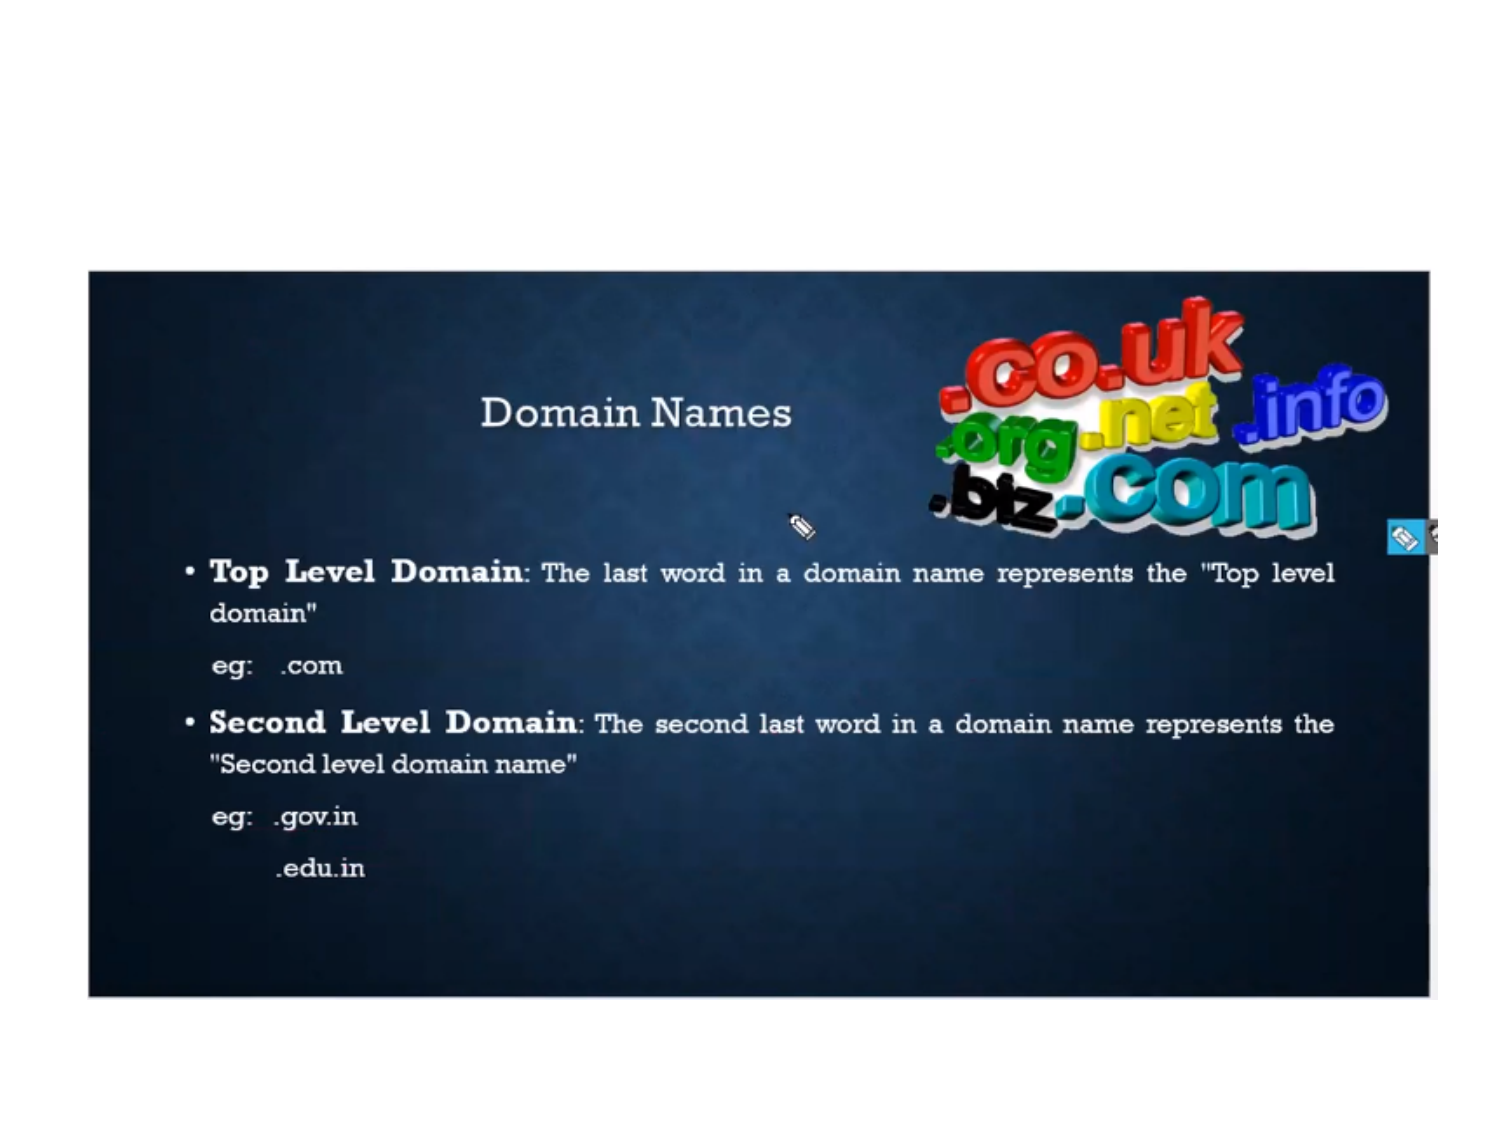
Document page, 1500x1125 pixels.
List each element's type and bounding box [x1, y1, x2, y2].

picture [87, 266, 1438, 1001]
